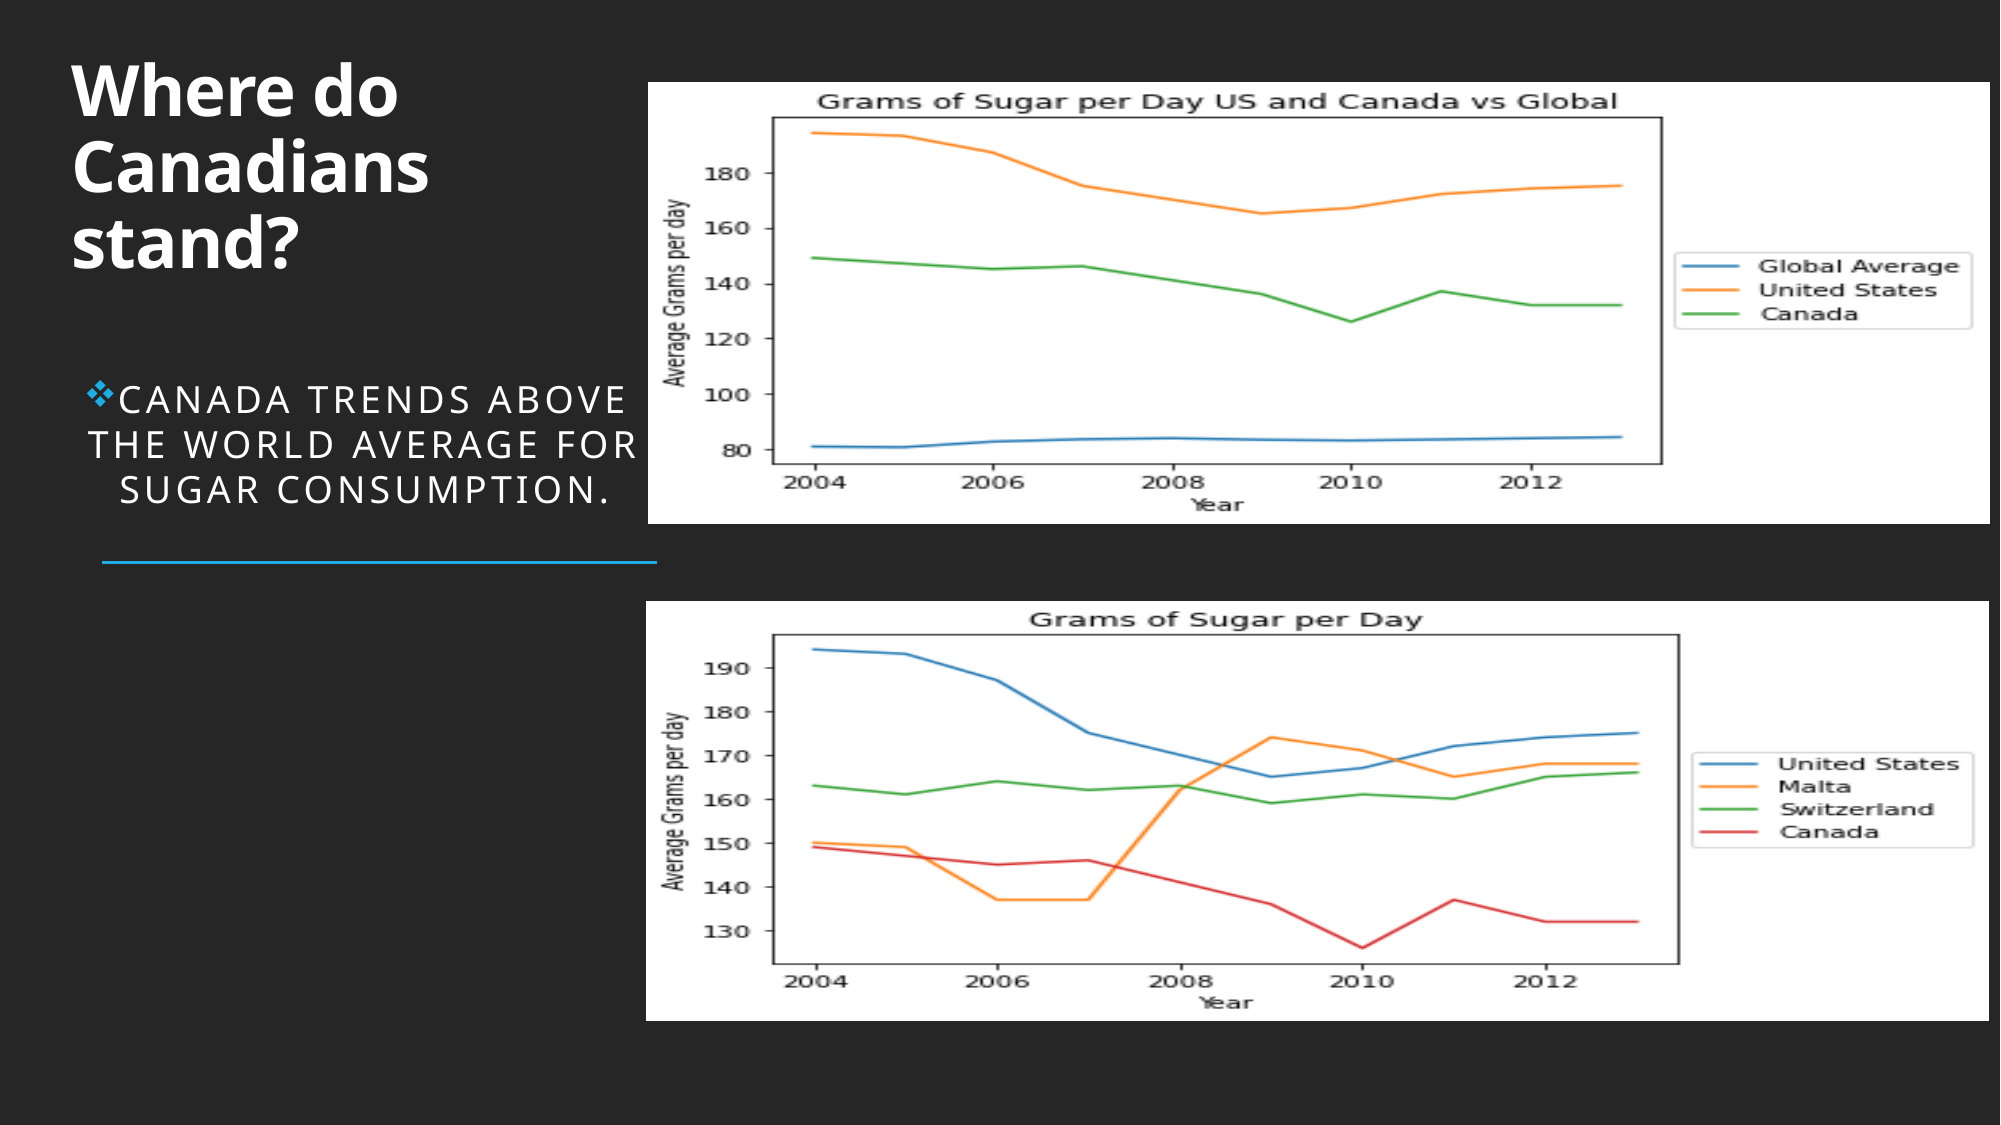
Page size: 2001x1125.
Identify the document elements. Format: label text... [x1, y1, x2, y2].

list Canada trends above the world average FOR SUGAR CONSUMPTION. [56, 368, 658, 1049]
picture [645, 601, 1990, 1022]
text_box [0, 0, 2000, 1125]
picture [647, 82, 1990, 524]
title Where do Canadians stand? [56, 0, 658, 368]
